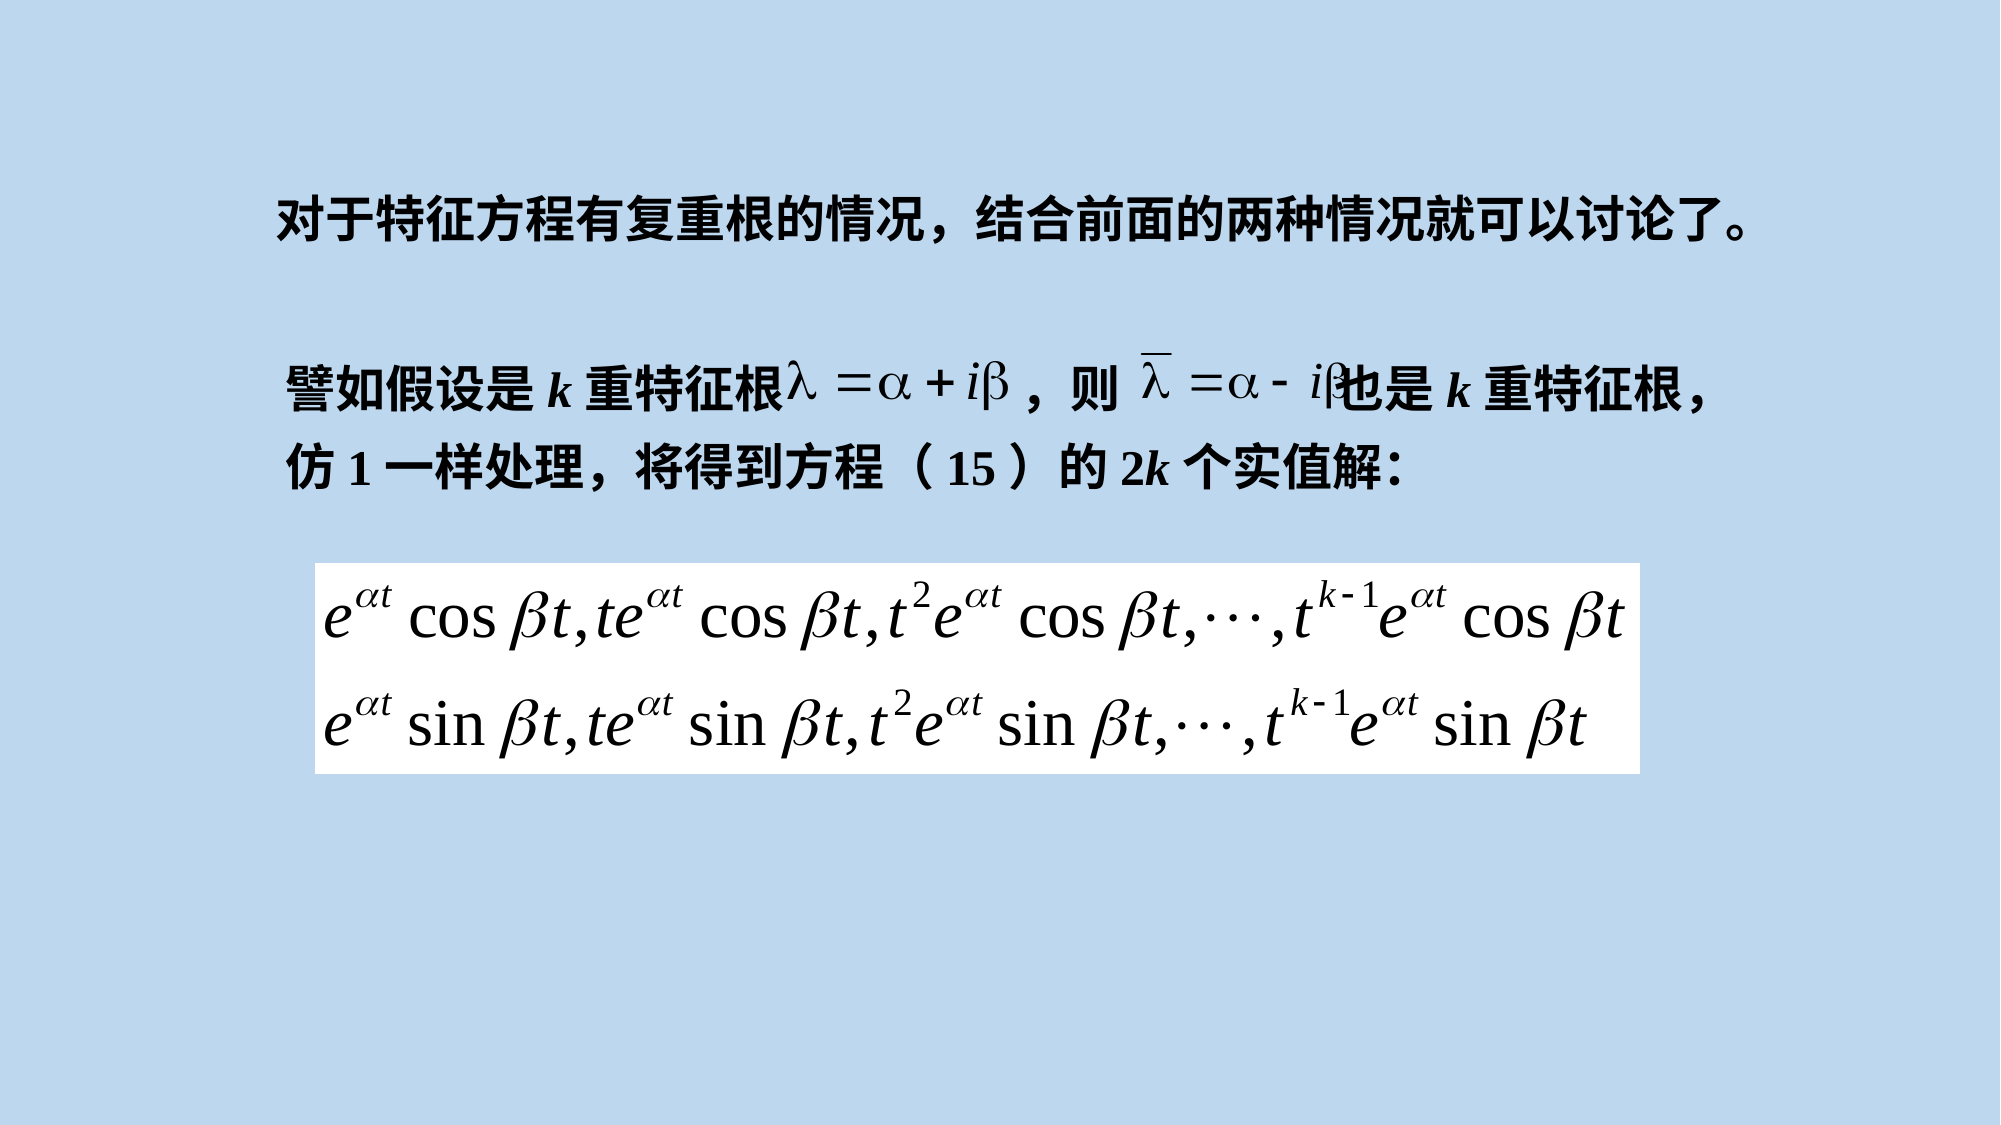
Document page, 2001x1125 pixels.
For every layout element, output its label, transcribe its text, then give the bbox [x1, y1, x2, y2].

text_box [270, 332, 1721, 506]
text_box 对于特征方程有复重根的情况，结合前面的两种情况就可以讨论了。 [260, 180, 1791, 256]
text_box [314, 562, 1640, 775]
